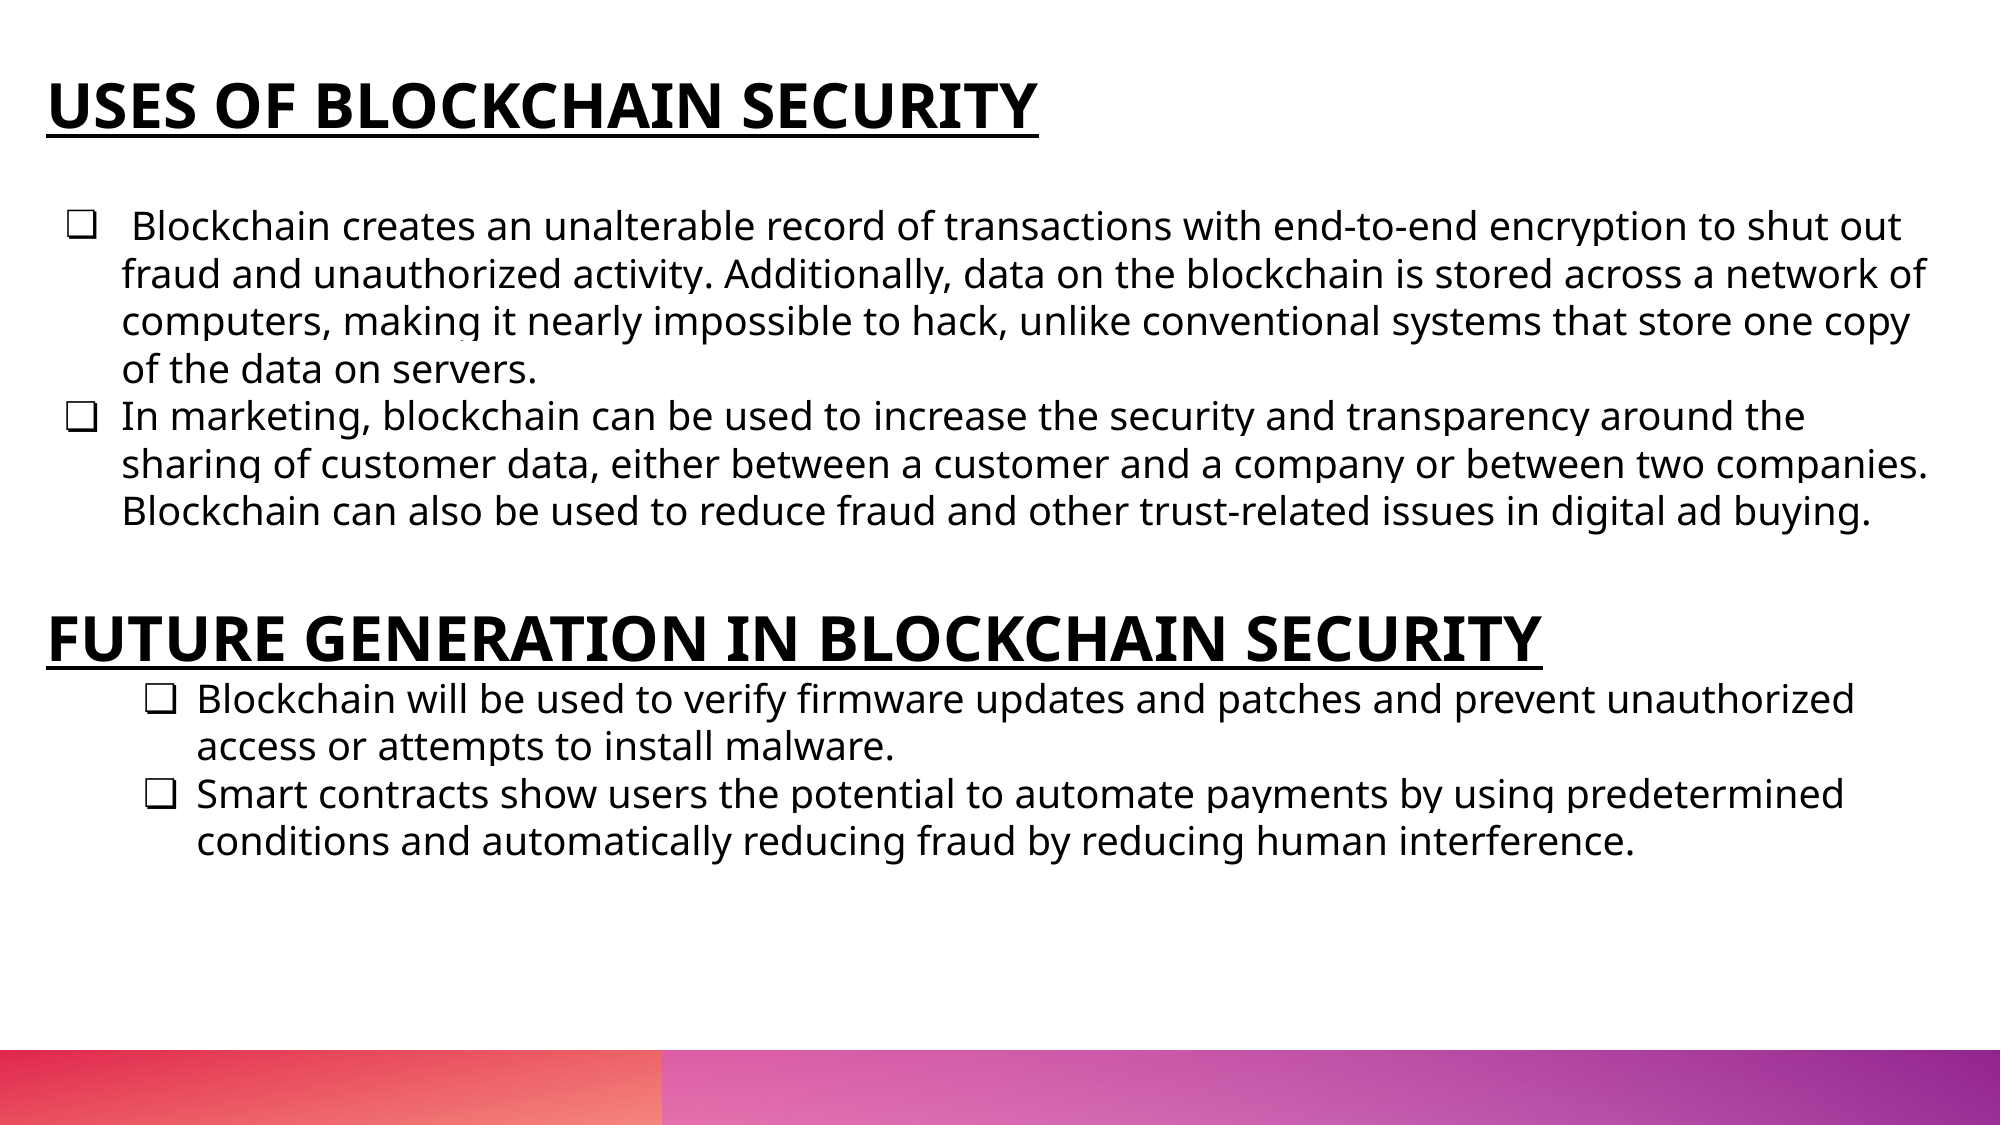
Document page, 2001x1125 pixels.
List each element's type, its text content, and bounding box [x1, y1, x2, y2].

text_box USES OF BLOCKCHAIN SECURITY Blockchain creates an unalterable record of transactions with end-to-end encryption to shut out fraud and unauthorized activity. Additionally, data on the blockchain is stored across a network of computers, making it nearly impossible to hack, unlike conventional systems that store one copy of the data on servers. In marketing, blockchain can be used to increase the security and transparency around the sharing of customer data, either between a customer and a company or between two companies. Blockchain can also be used to reduce fraud and other trust-related issues in digital ad buying. FUTURE GENERATION IN BLOCKCHAIN SECURITY Blockchain will be used to verify firmware updates and patches and prevent unauthorized access or attempts to install malware. Smart contracts show users the potential to automate payments by using predetermined conditions and automatically reducing fraud by reducing human interference. [31, 51, 1968, 1011]
